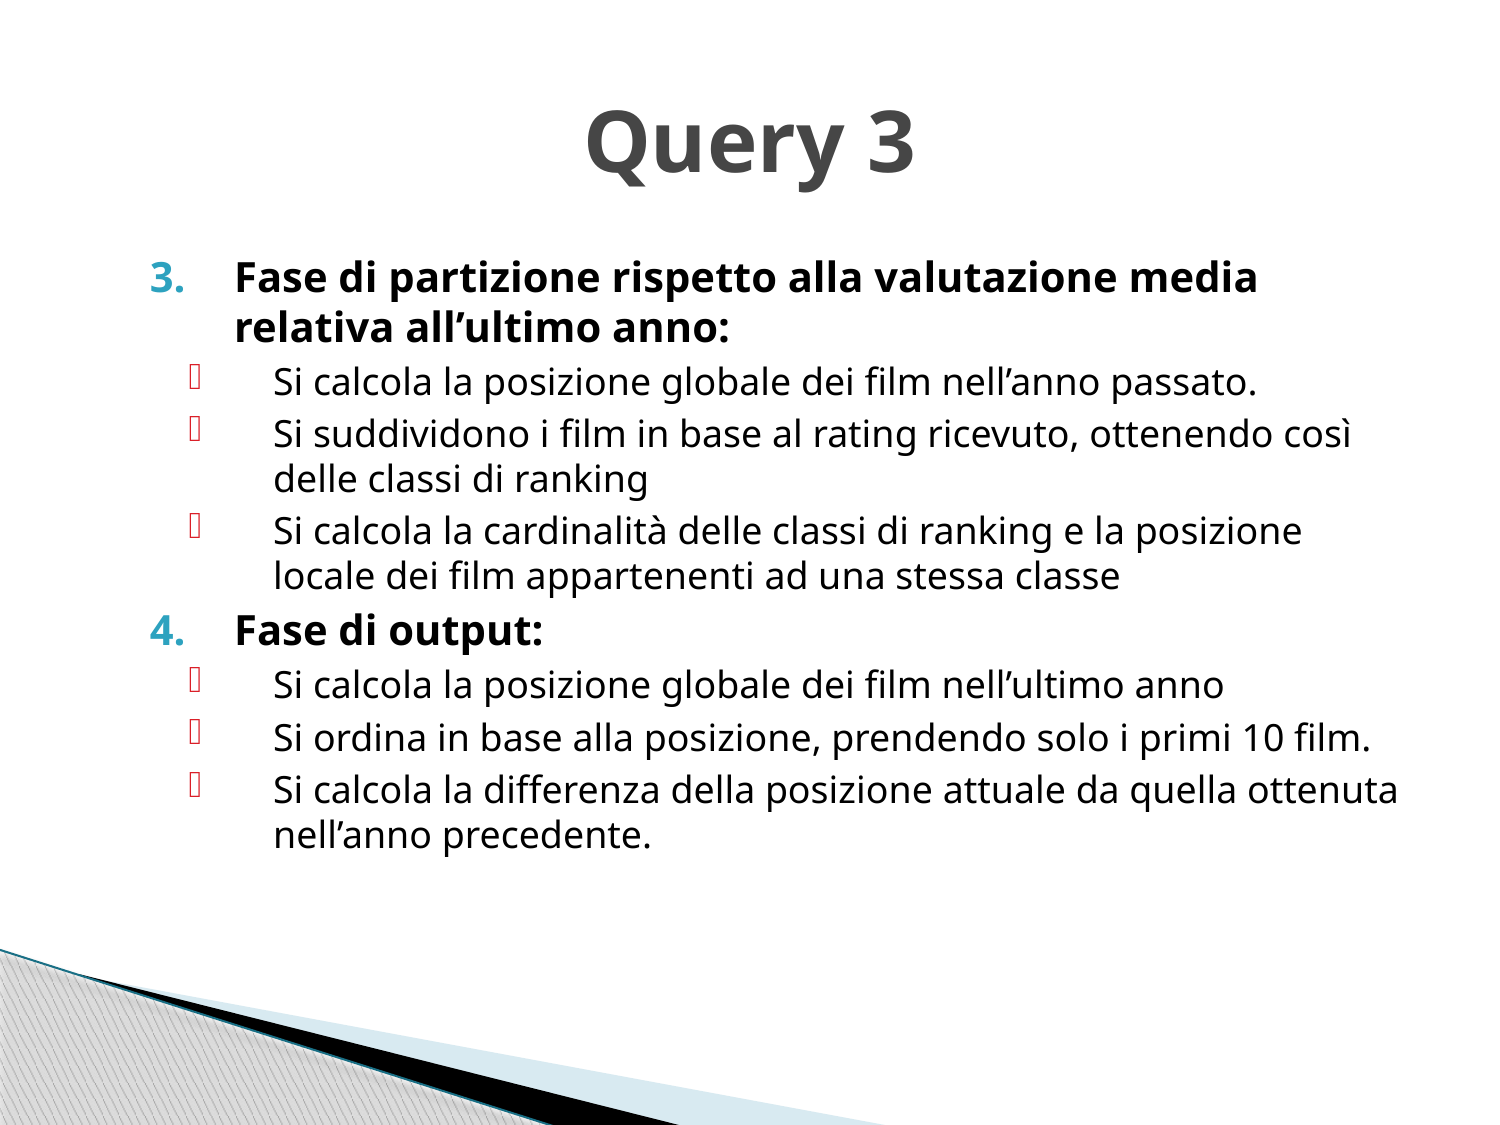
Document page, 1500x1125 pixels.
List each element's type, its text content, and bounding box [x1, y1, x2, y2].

list Fase di partizione rispetto alla valutazione media relativa all’ultimo anno: Si calcola la posizione globale dei film nell’anno passato. Si suddividono i film in base al rating ricevuto, ottenendo così delle classi di ranking Si calcola la cardinalità delle classi di ranking e la posizione locale dei film appartenenti ad una stessa classe Fase di output: Si calcola la posizione globale dei film nell’ultimo anno Si ordina in base alla posizione, prendendo solo i primi 10 film. Si calcola la differenza della posizione attuale da quella ottenuta nell’anno precedente. [75, 243, 1425, 986]
title Query 3 [75, 45, 1425, 233]
